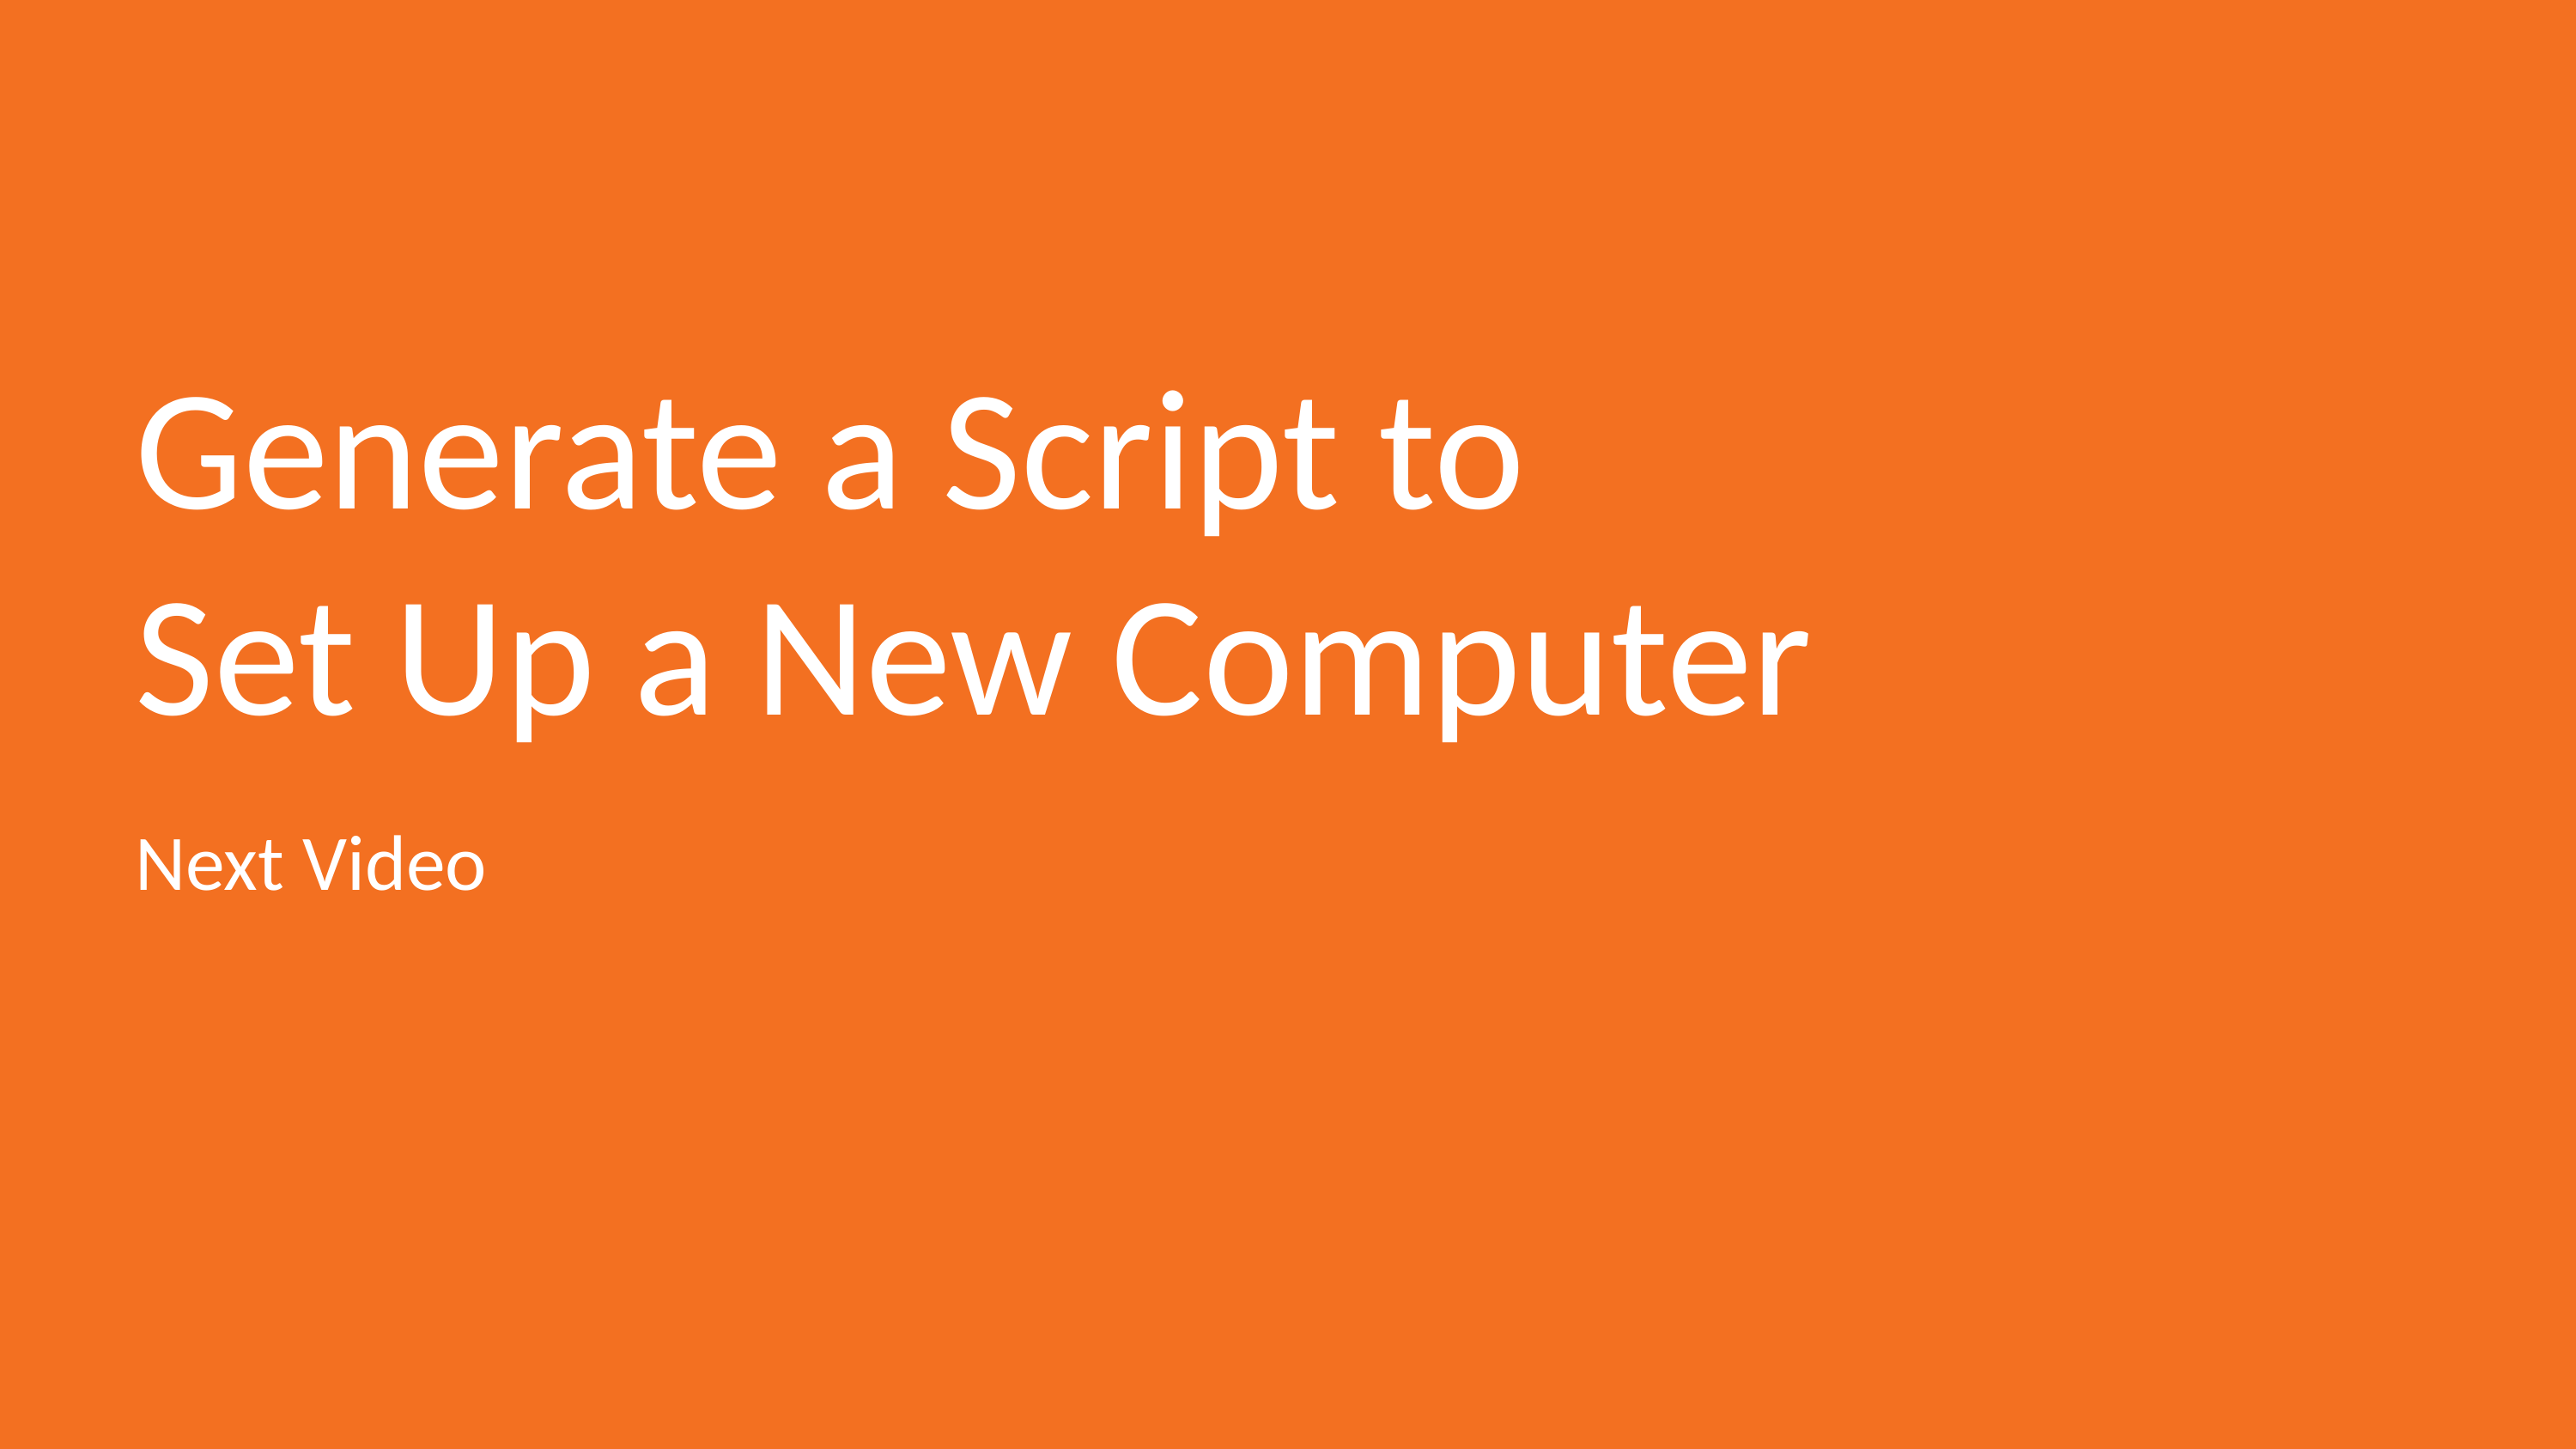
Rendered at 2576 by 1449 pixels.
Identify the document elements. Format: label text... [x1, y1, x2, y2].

subtitle Next Video [109, 785, 2427, 908]
title Generate a Script to Set Up a New Computer [109, 512, 2427, 776]
